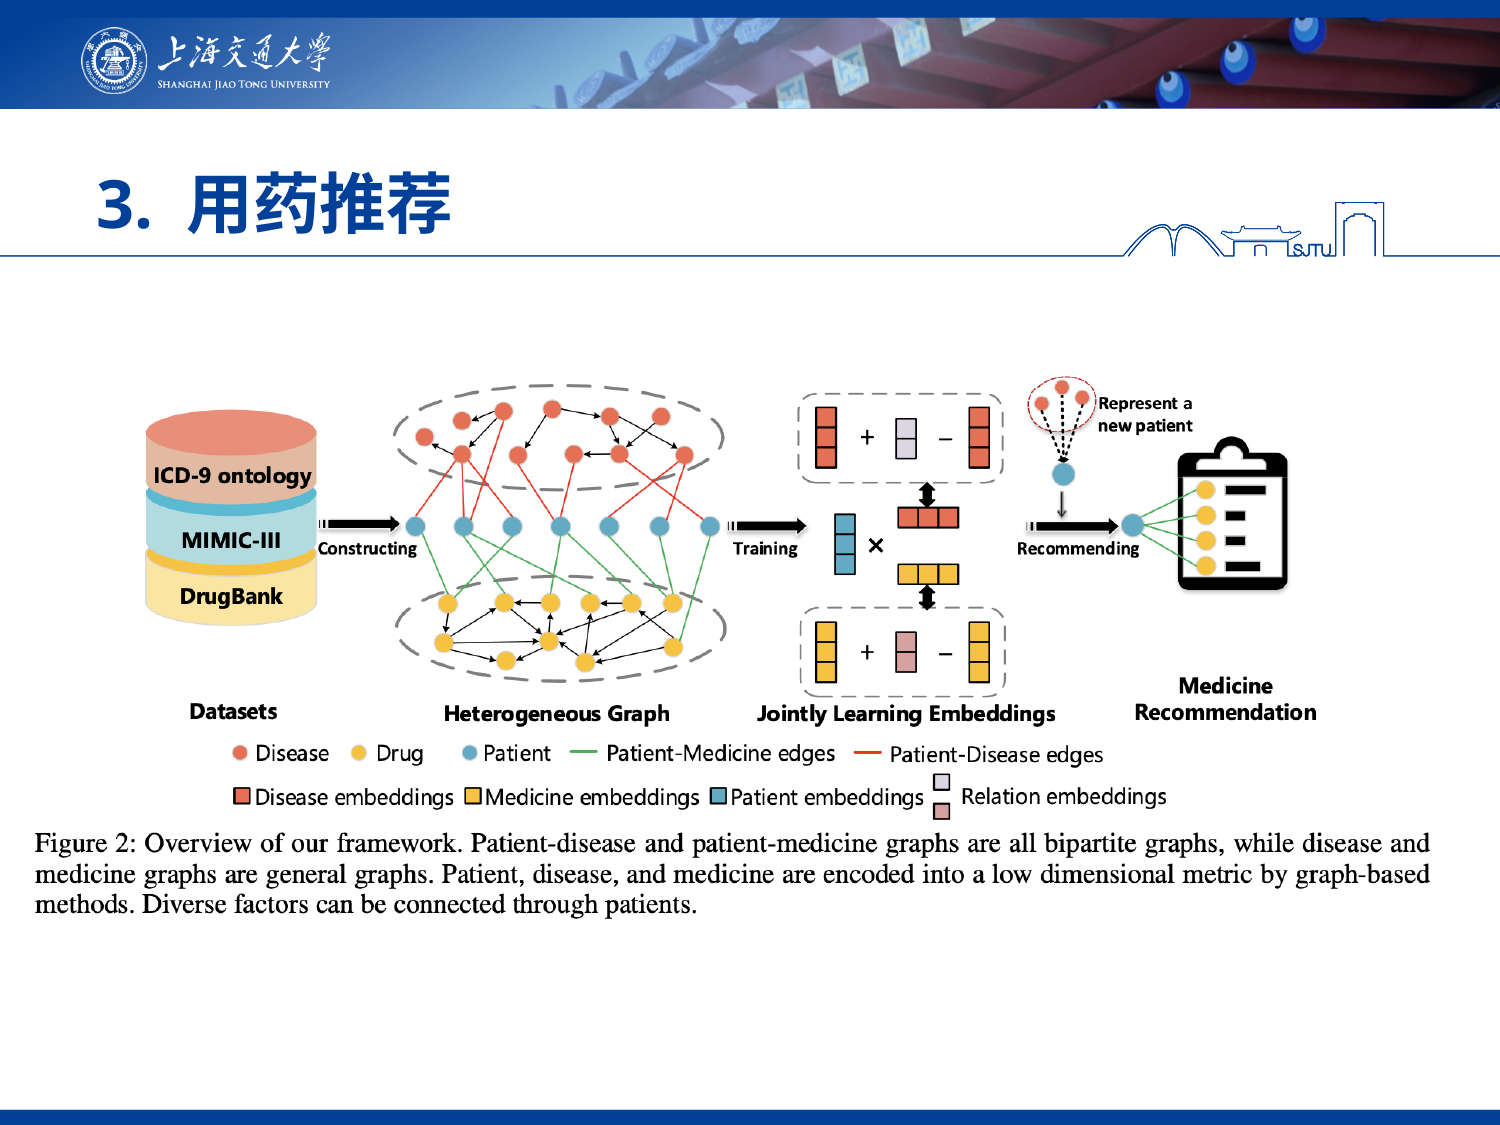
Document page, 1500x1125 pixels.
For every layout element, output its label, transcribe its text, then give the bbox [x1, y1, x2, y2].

picture [0, 18, 1500, 109]
title 3. 用药推荐 [81, 159, 1455, 254]
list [23, 323, 1433, 938]
